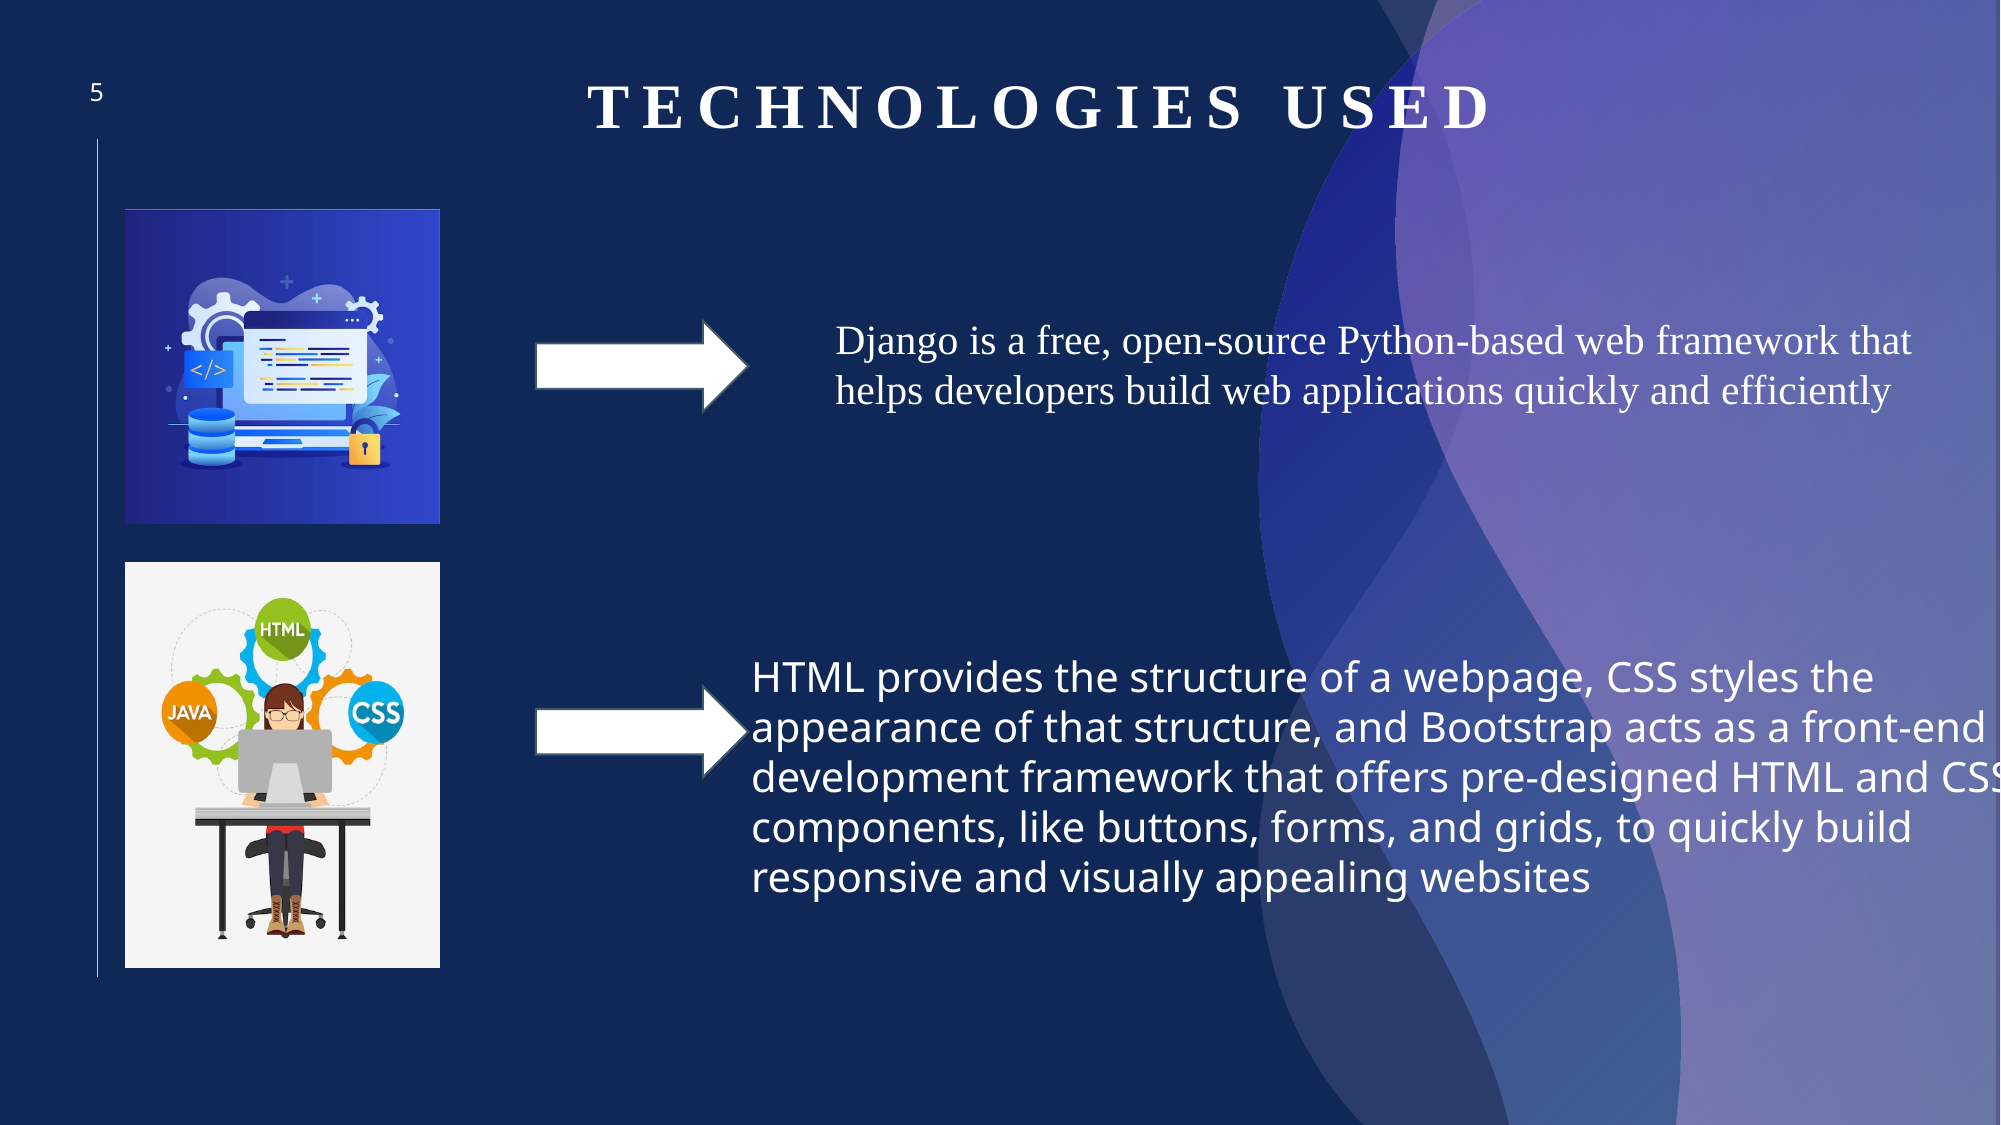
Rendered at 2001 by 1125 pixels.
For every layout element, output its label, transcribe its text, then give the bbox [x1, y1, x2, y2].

text_box HTML provides the structure of a webpage, CSS styles the appearance of that structure, and Bootstrap acts as a front-end development framework that offers pre-designed HTML and CSS components, like buttons, forms, and grids, to quickly build responsive and visually appealing websites [736, 643, 2000, 909]
text_box [534, 318, 750, 415]
picture [124, 209, 440, 524]
title Technologies used [572, 58, 1538, 150]
text_box Django is a free, open-source Python-based web framework that helps developers build web applications quickly and efficiently [820, 305, 1939, 421]
slide_number 5 [53, 67, 140, 119]
picture [124, 562, 440, 968]
text_box [534, 683, 736, 780]
